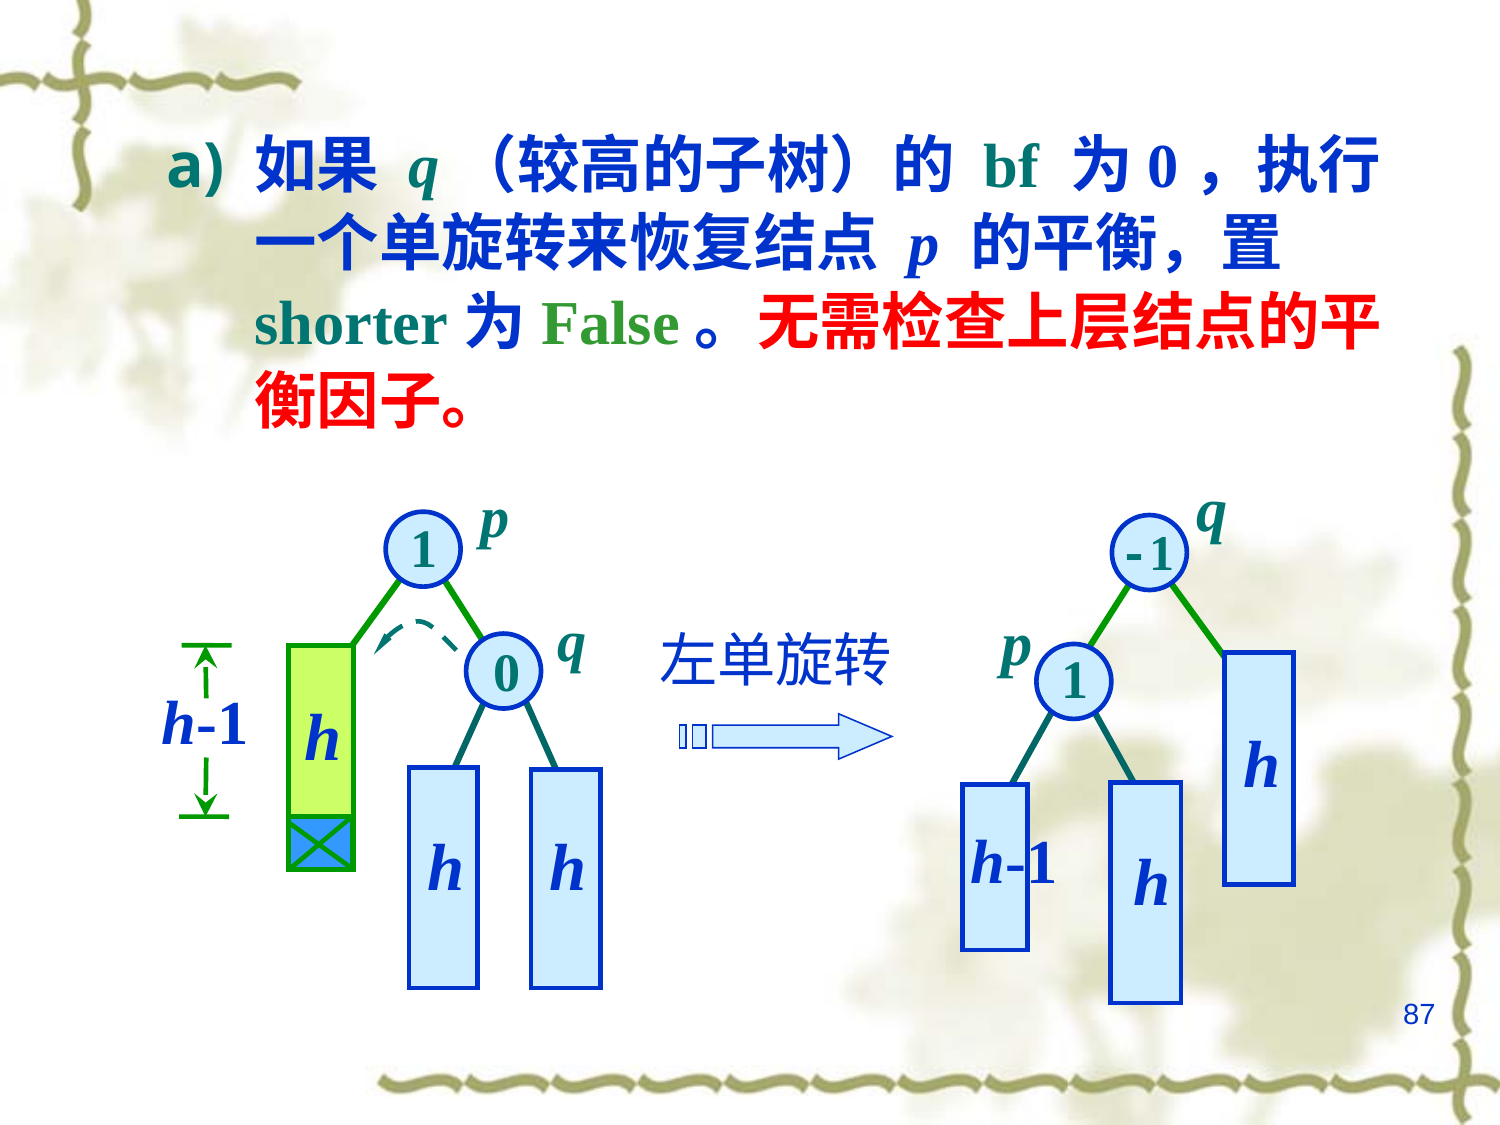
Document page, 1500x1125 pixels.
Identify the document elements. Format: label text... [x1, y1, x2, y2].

text_box [712, 713, 892, 760]
text_box [679, 725, 686, 748]
text_box 左单旋转 [644, 616, 908, 701]
text_box [692, 725, 706, 748]
slide_number 87 [1074, 987, 1451, 1066]
picture [0, 0, 1500, 1125]
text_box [146, 471, 621, 989]
list 如果 q（较高的子树）的 bf 为0，执行一个单旋转来恢复结点 p 的平衡，置shorter为False。无需检查上层结点的平衡因子。 [76, 113, 1402, 474]
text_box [955, 461, 1294, 1004]
